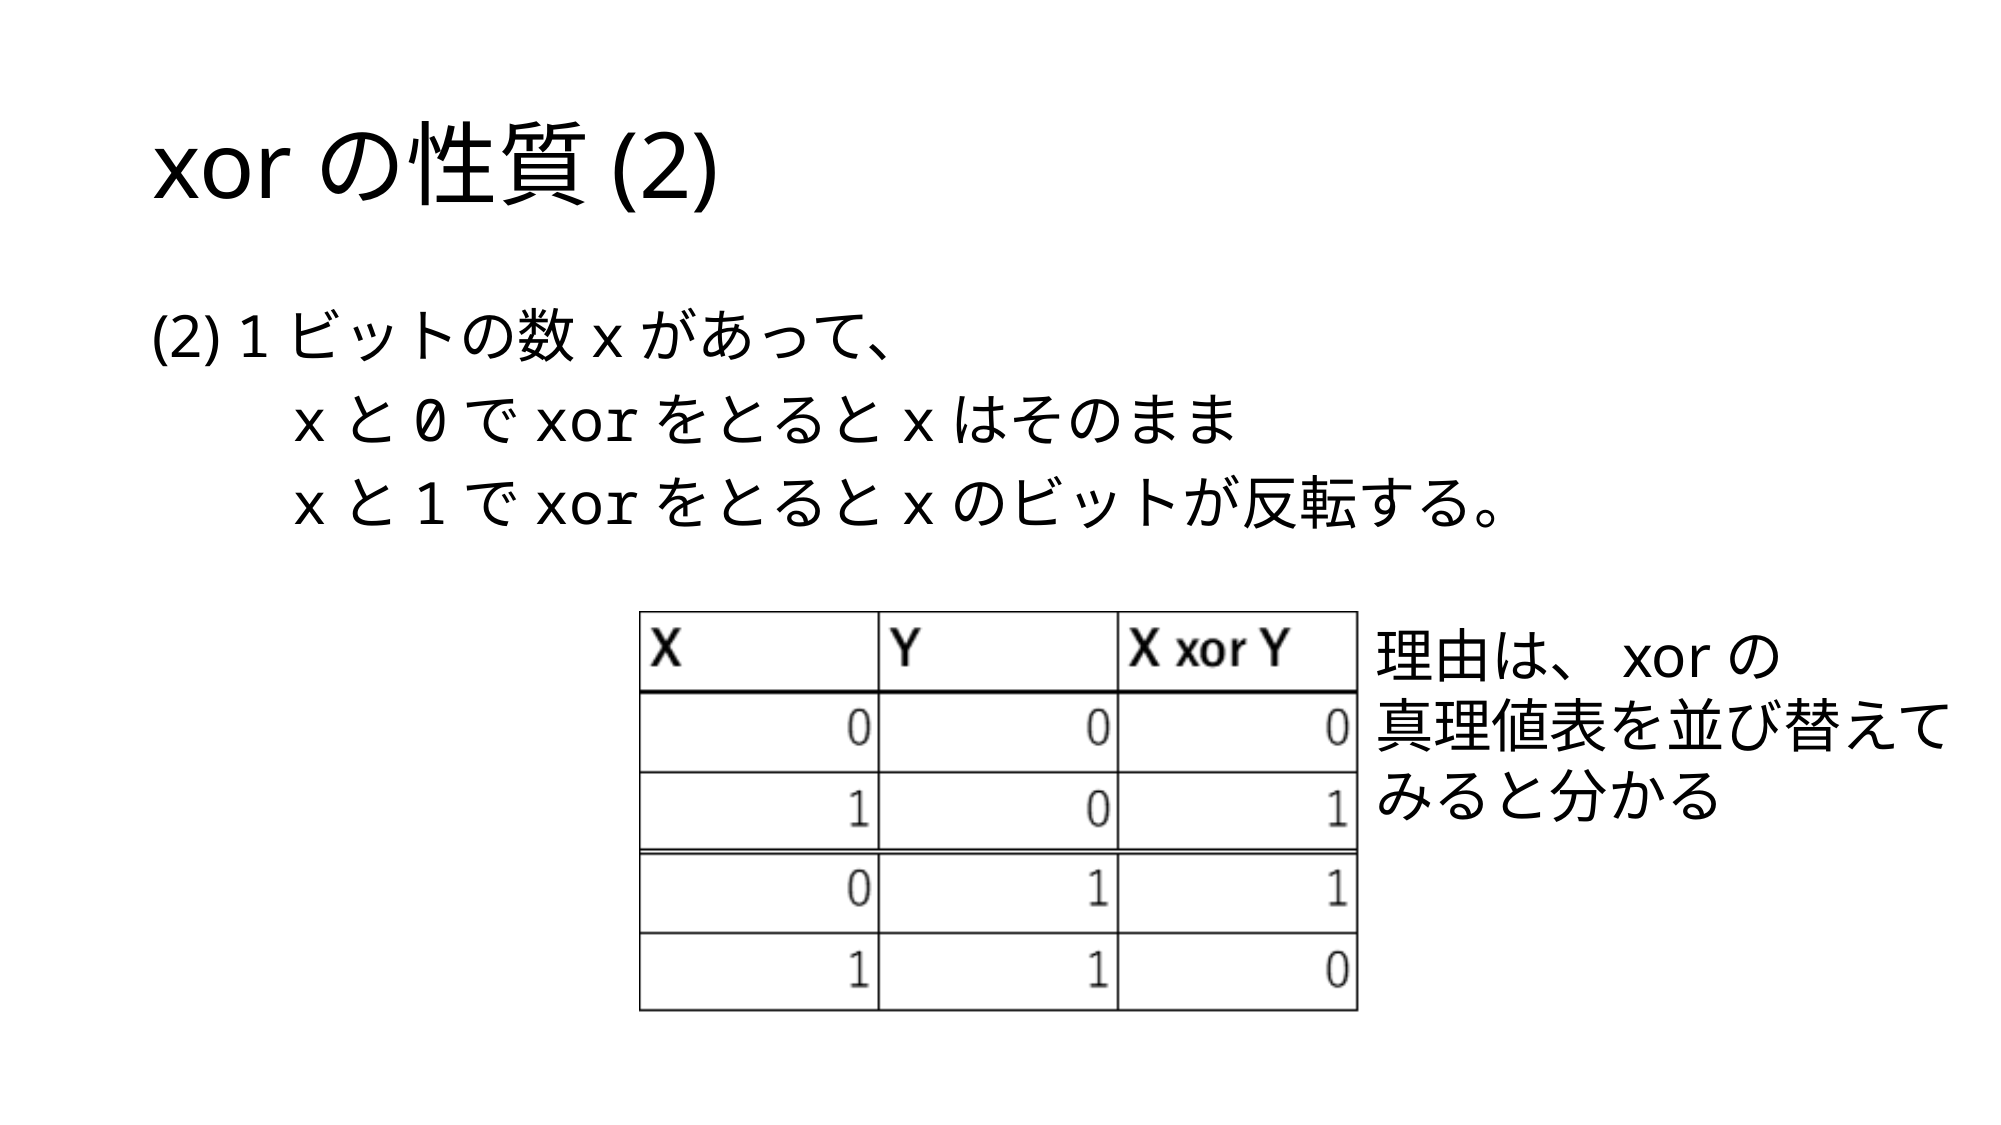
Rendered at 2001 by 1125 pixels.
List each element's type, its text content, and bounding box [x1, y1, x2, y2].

list (2) 1ビットの数xがあって、 xと0でxorをとるとxはそのまま xと1でxorをとるとxのビットが反転する。 [137, 299, 1863, 1014]
text_box 理由は、xorの 真理値表を並び替えてみると分かる [1361, 612, 2000, 837]
title xorの性質(2) [137, 59, 1863, 278]
picture [639, 611, 1361, 1014]
